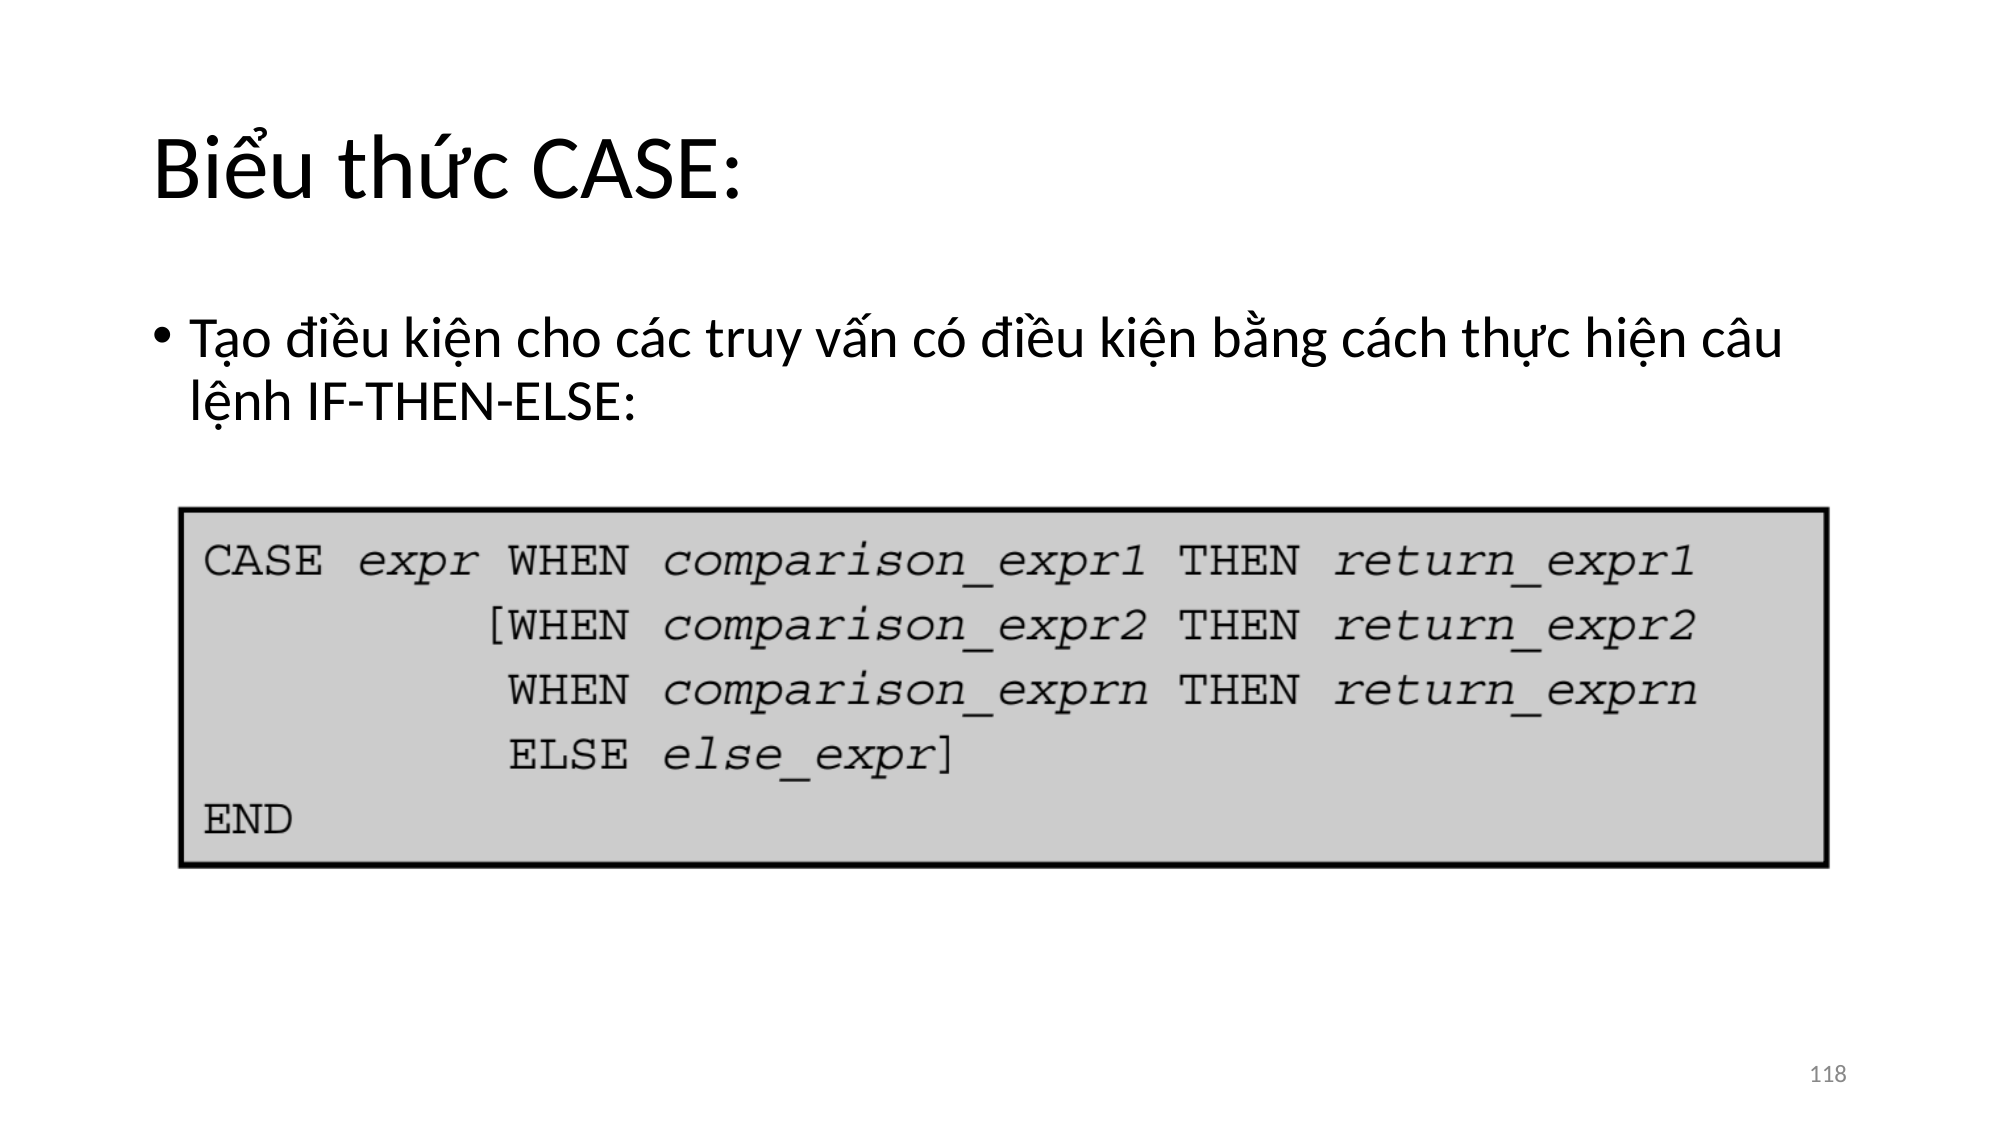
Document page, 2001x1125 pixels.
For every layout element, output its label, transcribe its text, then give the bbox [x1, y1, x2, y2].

slide_number ‹#› [1412, 1042, 1863, 1103]
title Biểu thức CASE: [137, 59, 1863, 278]
picture [166, 492, 1863, 873]
list Tạo điều kiện cho các truy vấn có điều kiện bằng cách thực hiện câu lệnh IF-THEN-ELSE: [137, 299, 1863, 1014]
